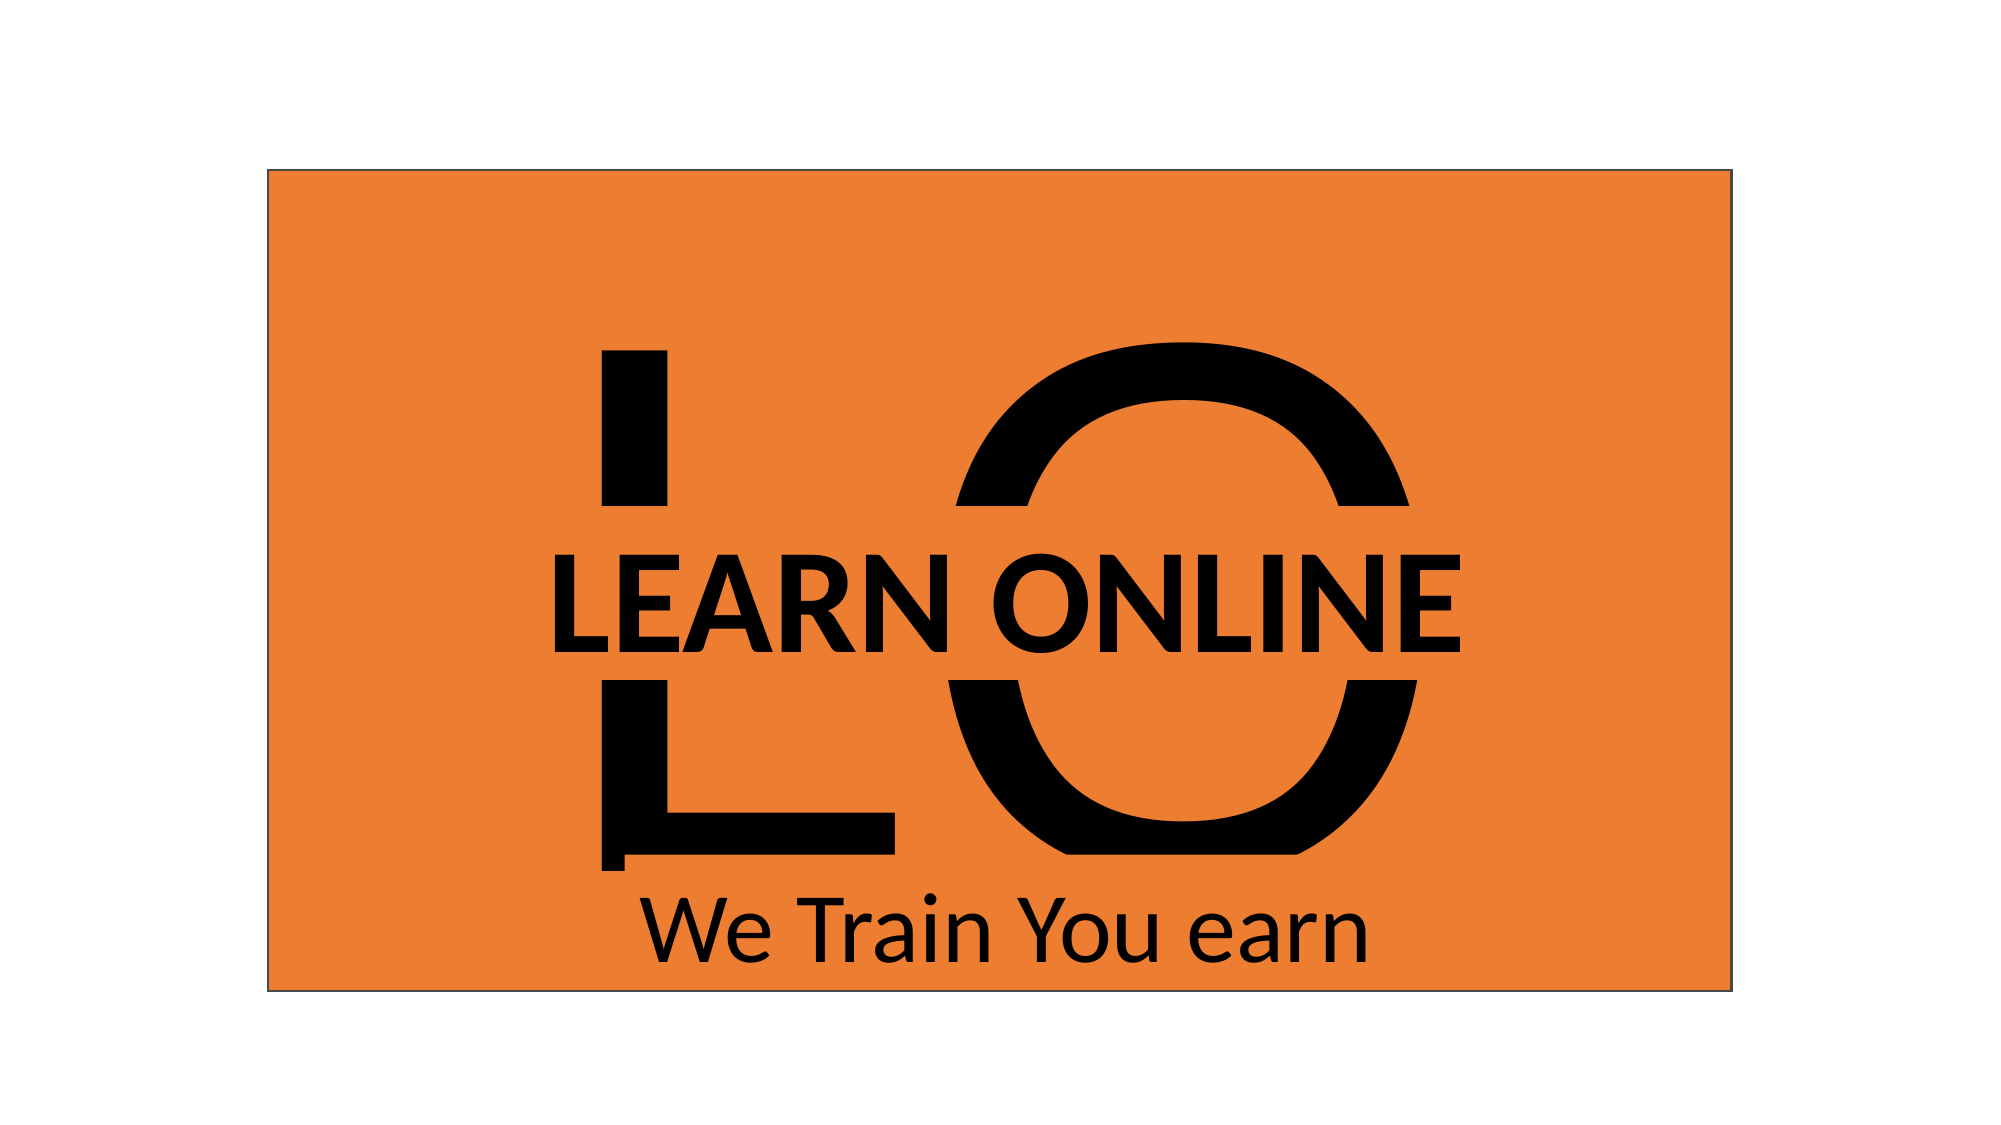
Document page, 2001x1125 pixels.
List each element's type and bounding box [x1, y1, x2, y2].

text_box [268, 169, 1732, 991]
